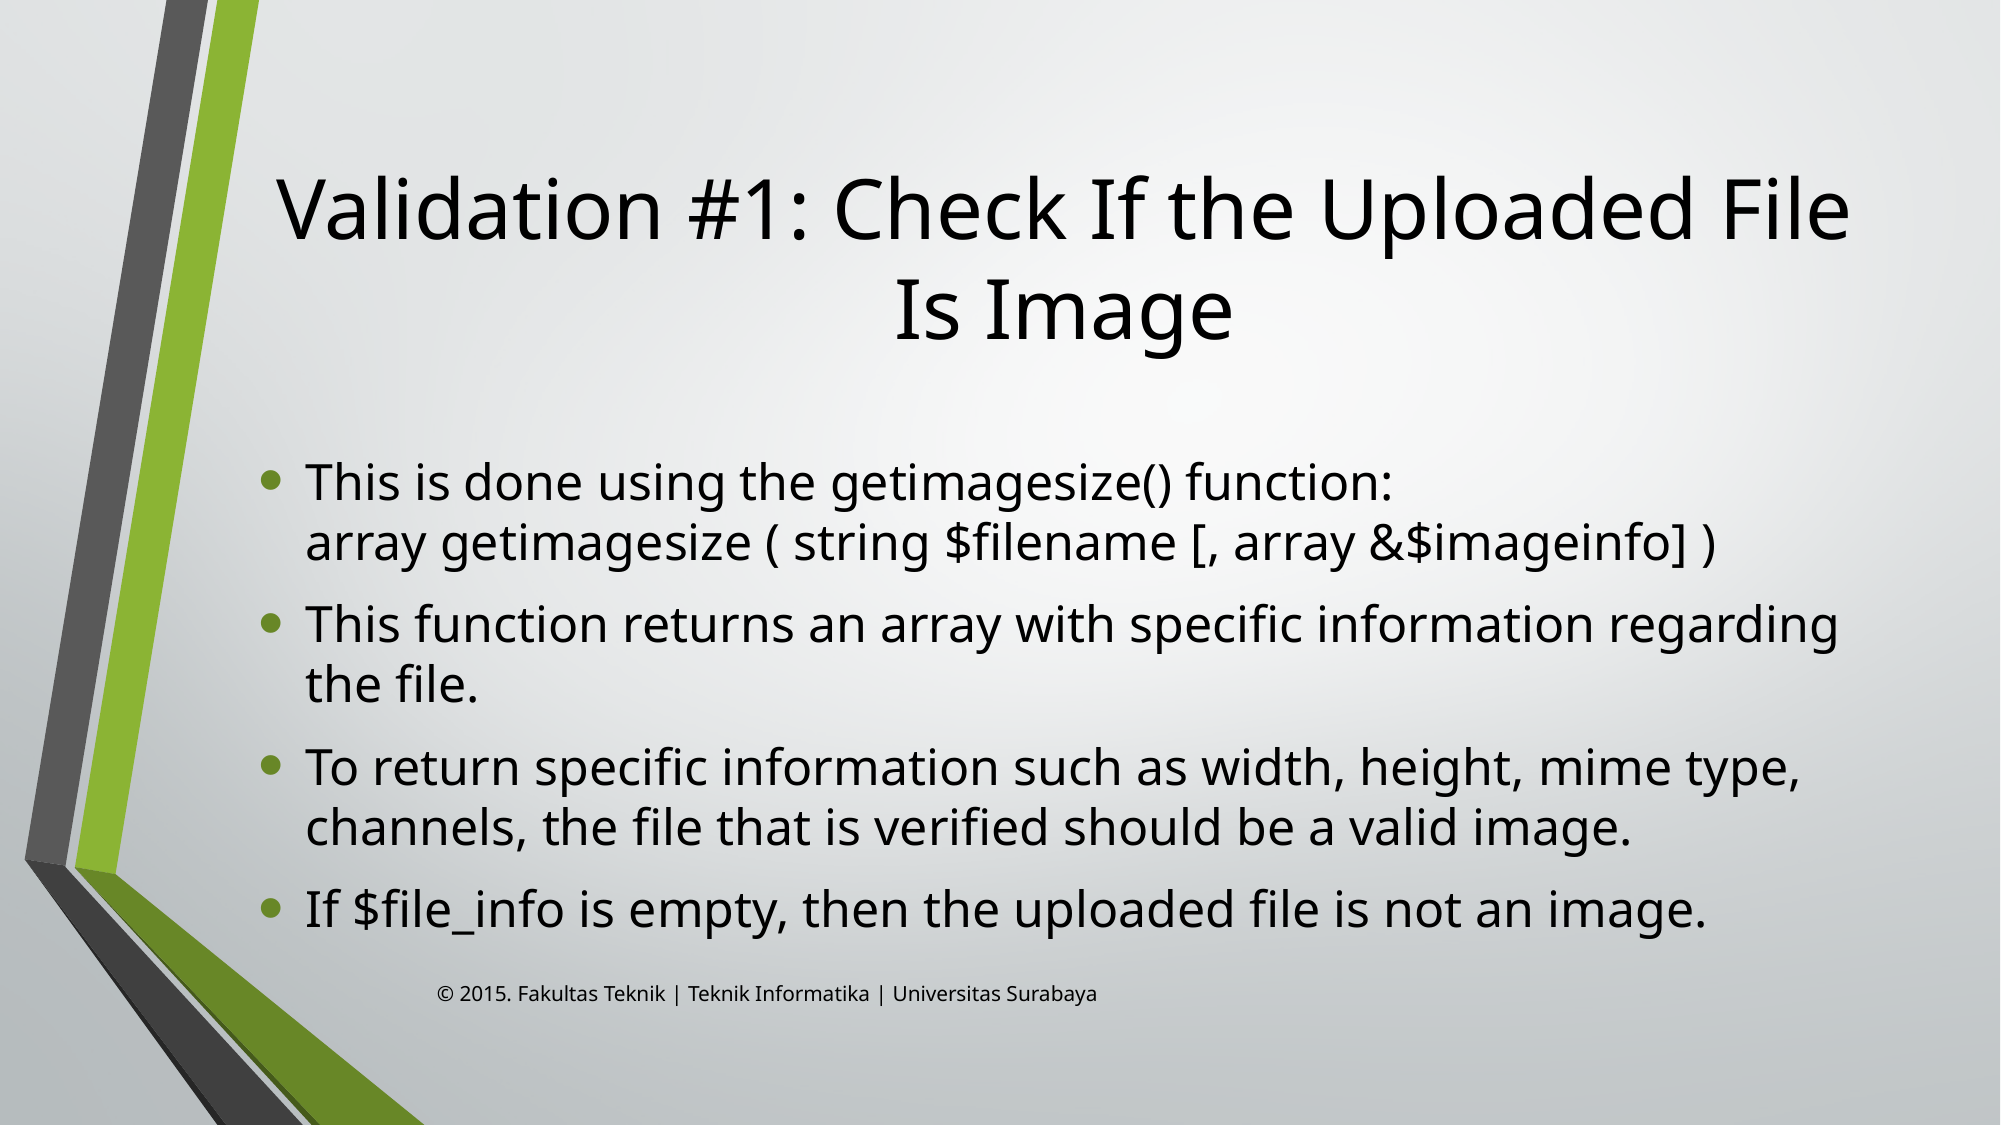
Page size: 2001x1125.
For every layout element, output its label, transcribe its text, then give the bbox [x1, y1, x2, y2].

footer © 2015. Fakultas Teknik | Teknik Informatika | Universitas Surabaya [421, 965, 1584, 1025]
list This is done using the getimagesize() function: array getimagesize ( string $filename [, array &$imageinfo] ) This function returns an array with specific information regarding the file. To return specific information such as width, height, mime type, channels, the file that is verified should be a valid image. If $file_info is empty, then the uploaded file is not an image. [243, 437, 1887, 950]
title Validation #1: Check If the Uploaded File Is Image [243, 112, 1887, 400]
